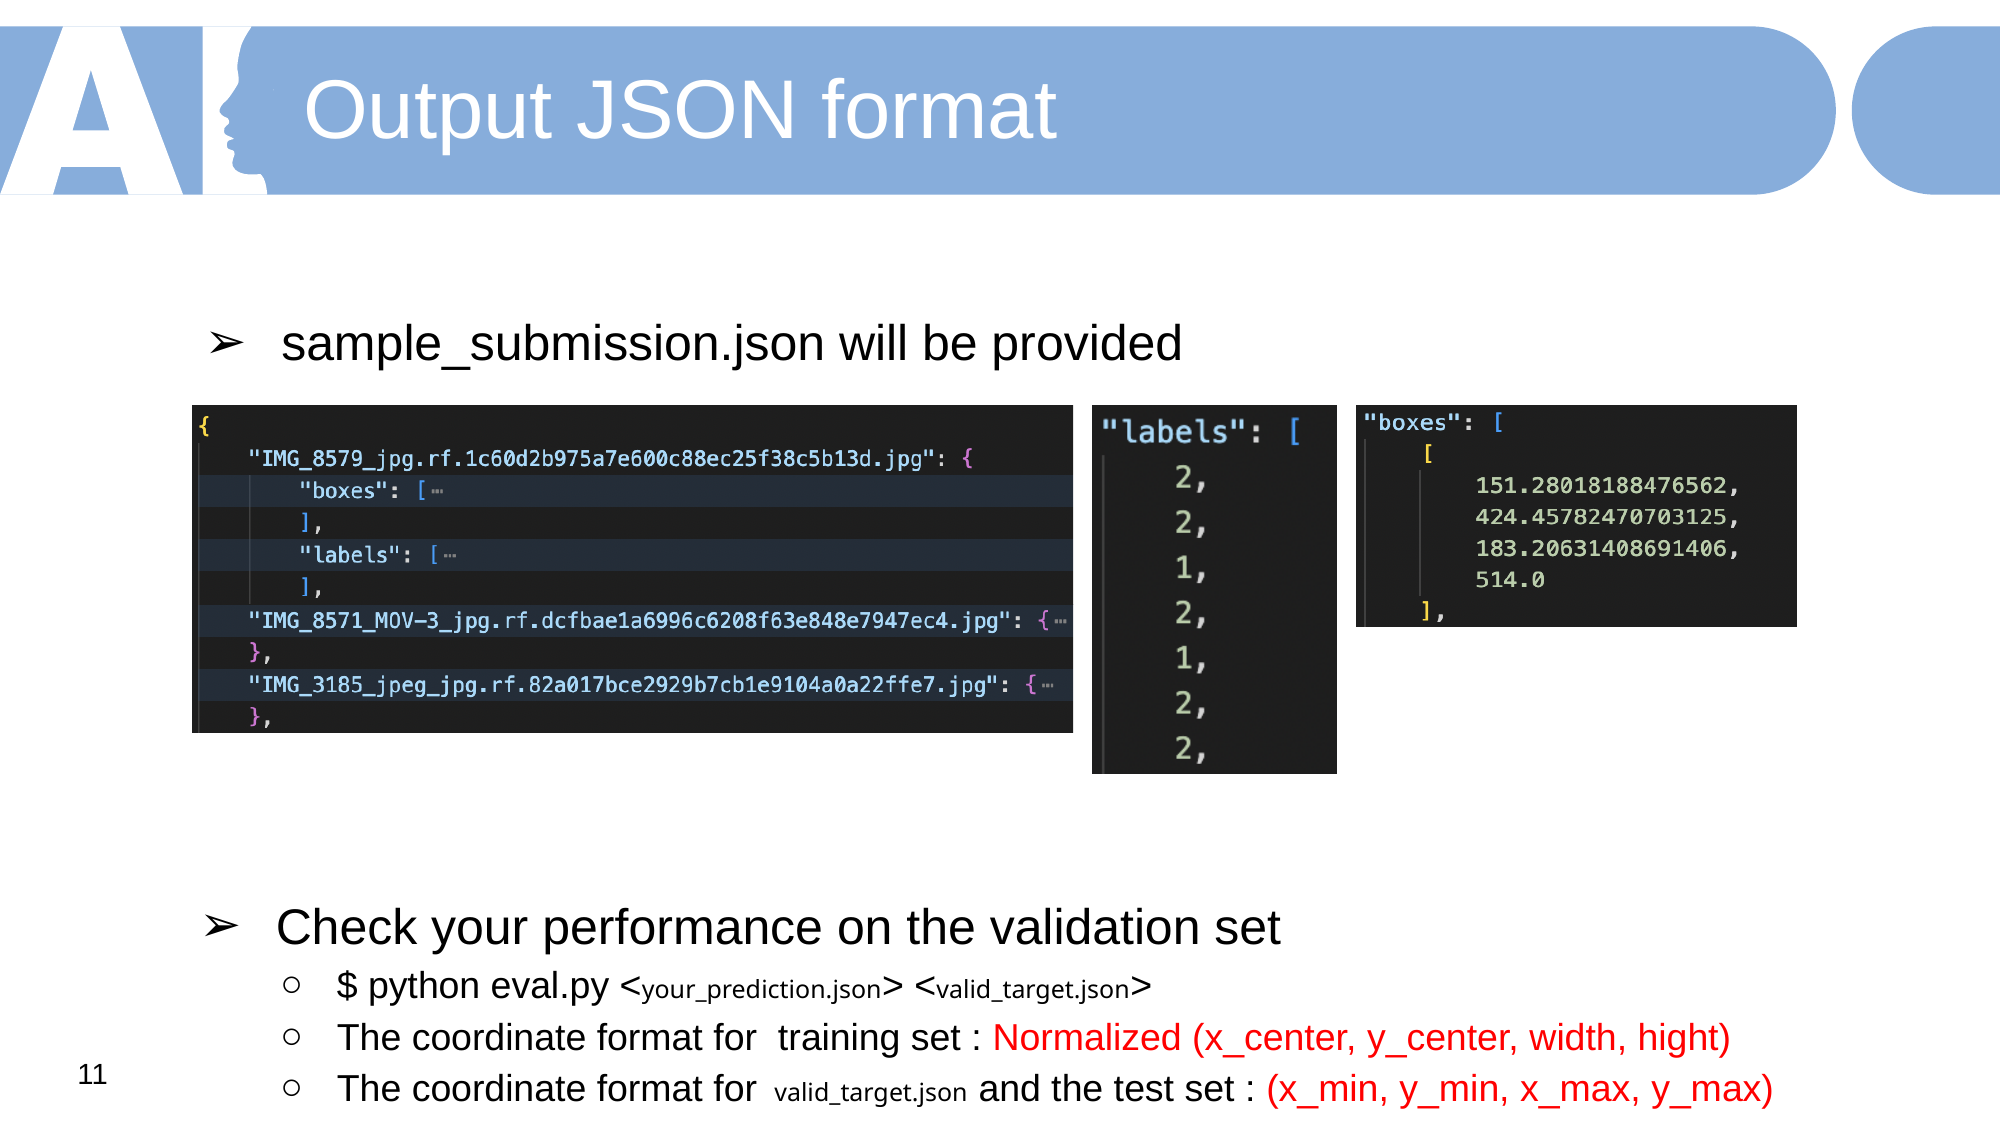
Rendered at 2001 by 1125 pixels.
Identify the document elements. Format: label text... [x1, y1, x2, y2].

slide_number ‹#› [62, 1042, 513, 1103]
picture [1355, 404, 1798, 627]
picture [1092, 404, 1337, 774]
text_box Check your performance on the validation set $ python eval.py <your_prediction.json> <valid_target.json> The coordinate format for training set : Normalized (x_center, y_center, width, hight) The coordinate format for valid_target.json and the test set : (x_min, y_min, x_max, y_max) [186, 877, 1920, 1117]
picture [191, 404, 1074, 734]
list Output JSON format [288, 52, 1518, 172]
text_box sample_submission.json will be provided [192, 303, 1375, 379]
